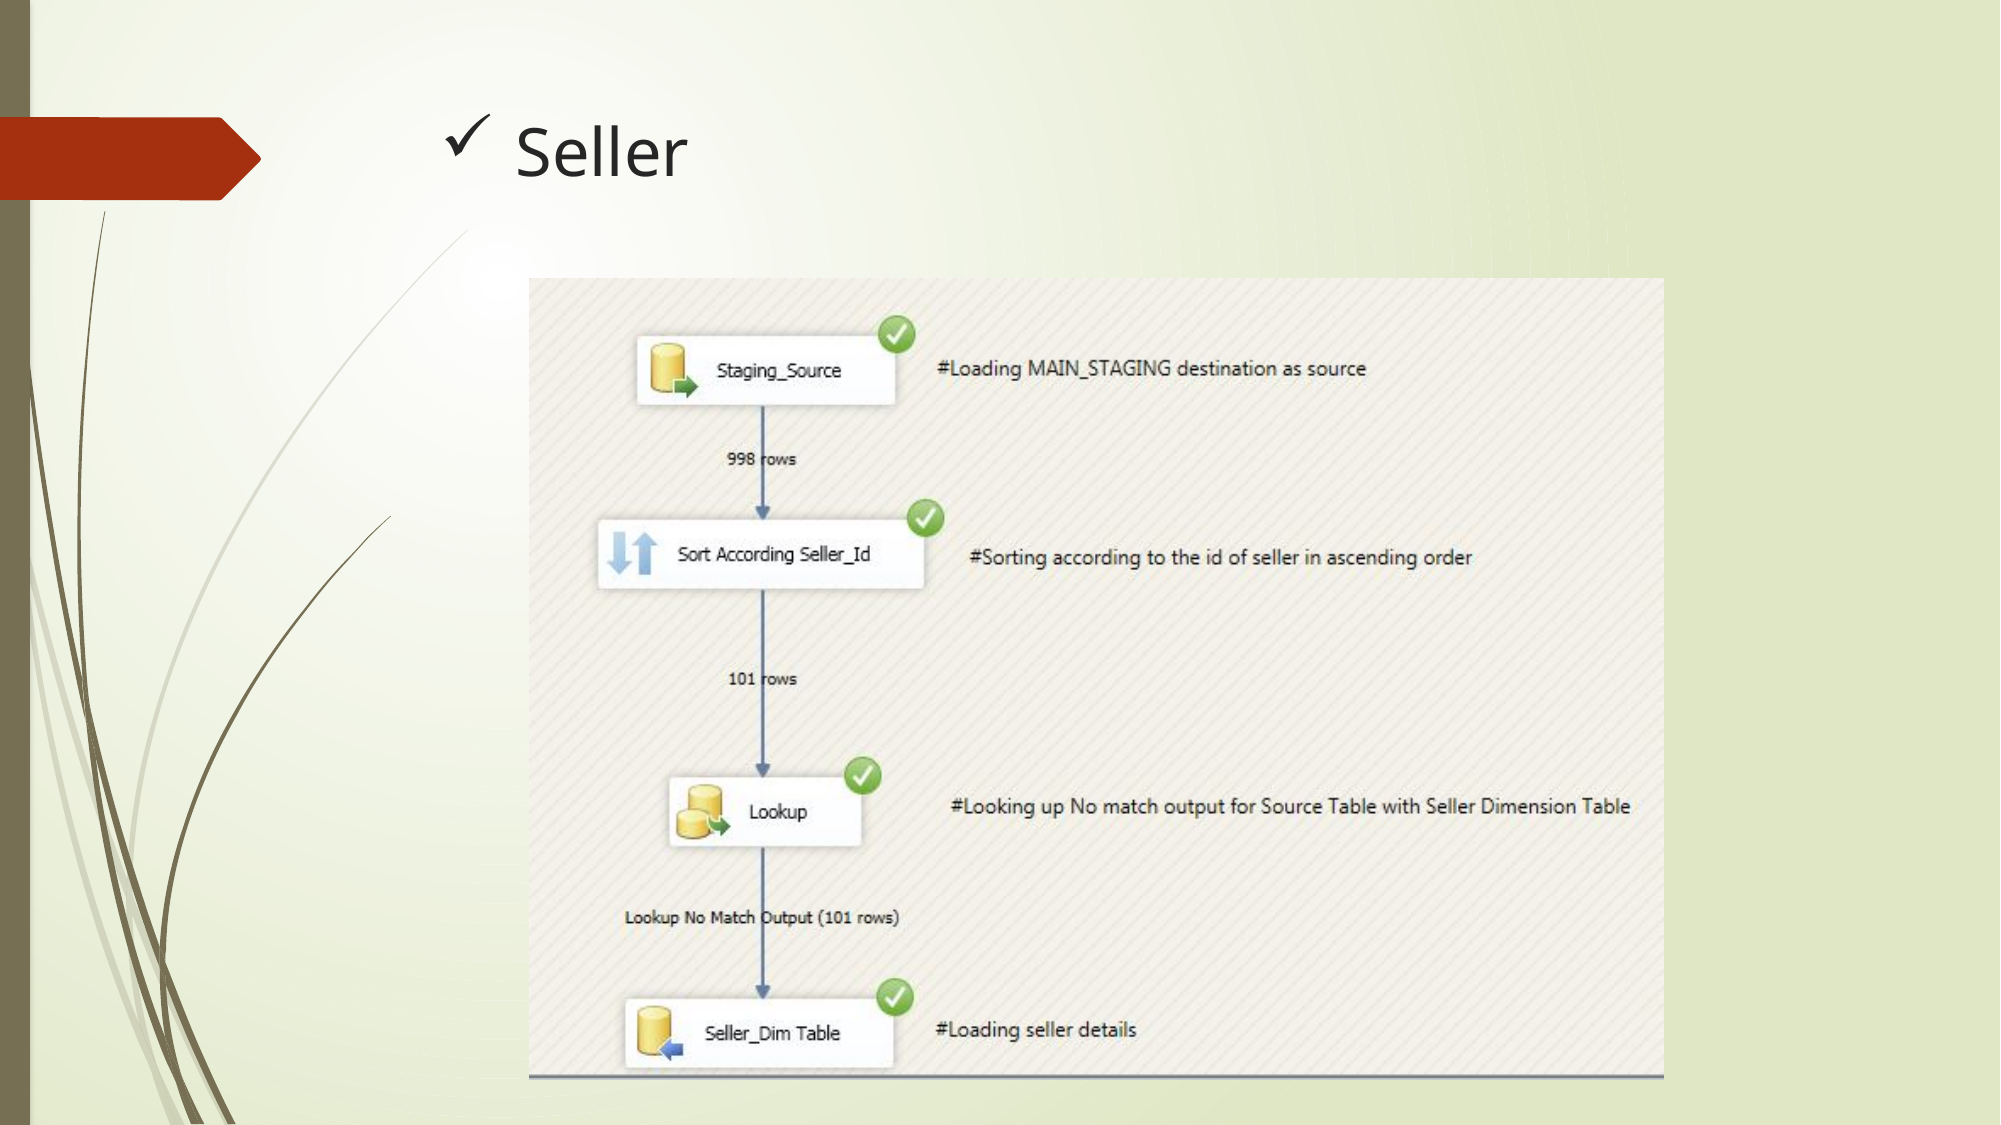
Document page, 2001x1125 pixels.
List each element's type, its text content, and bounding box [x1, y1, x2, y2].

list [529, 278, 1664, 1080]
title Seller [425, 102, 1888, 313]
